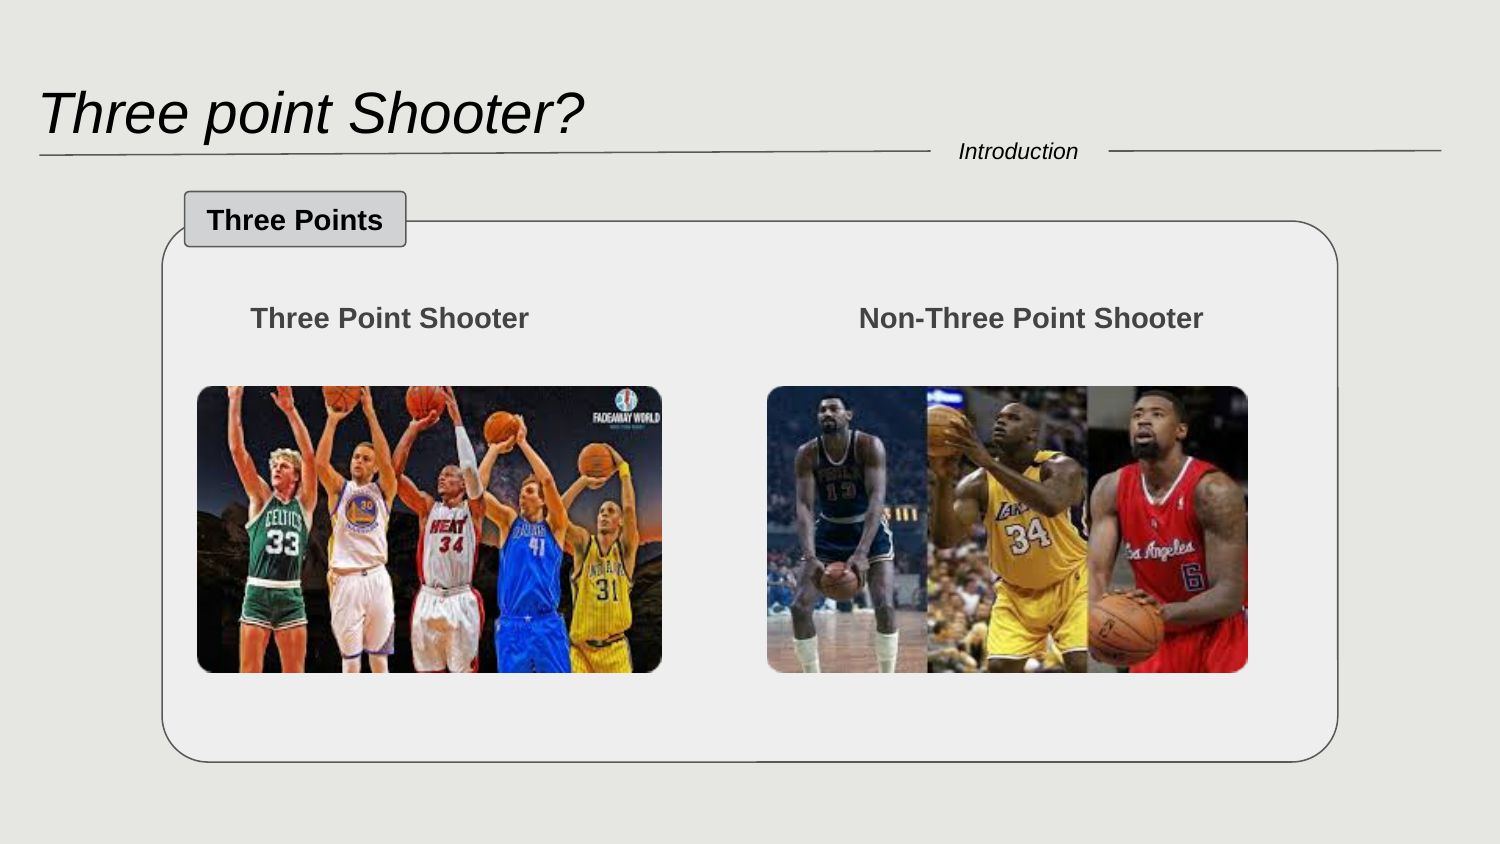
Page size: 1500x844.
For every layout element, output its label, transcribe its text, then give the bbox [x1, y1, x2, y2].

picture [767, 386, 1248, 673]
picture [197, 386, 662, 673]
title Introduction [943, 133, 1191, 185]
text_box Non-Three Point Shooter [843, 284, 1264, 349]
text_box [162, 221, 1338, 763]
text_box Three Points [184, 191, 406, 247]
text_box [39, 150, 931, 156]
text_box Three Point Shooter [235, 284, 583, 349]
title Three point Shooter? [22, 60, 1421, 133]
